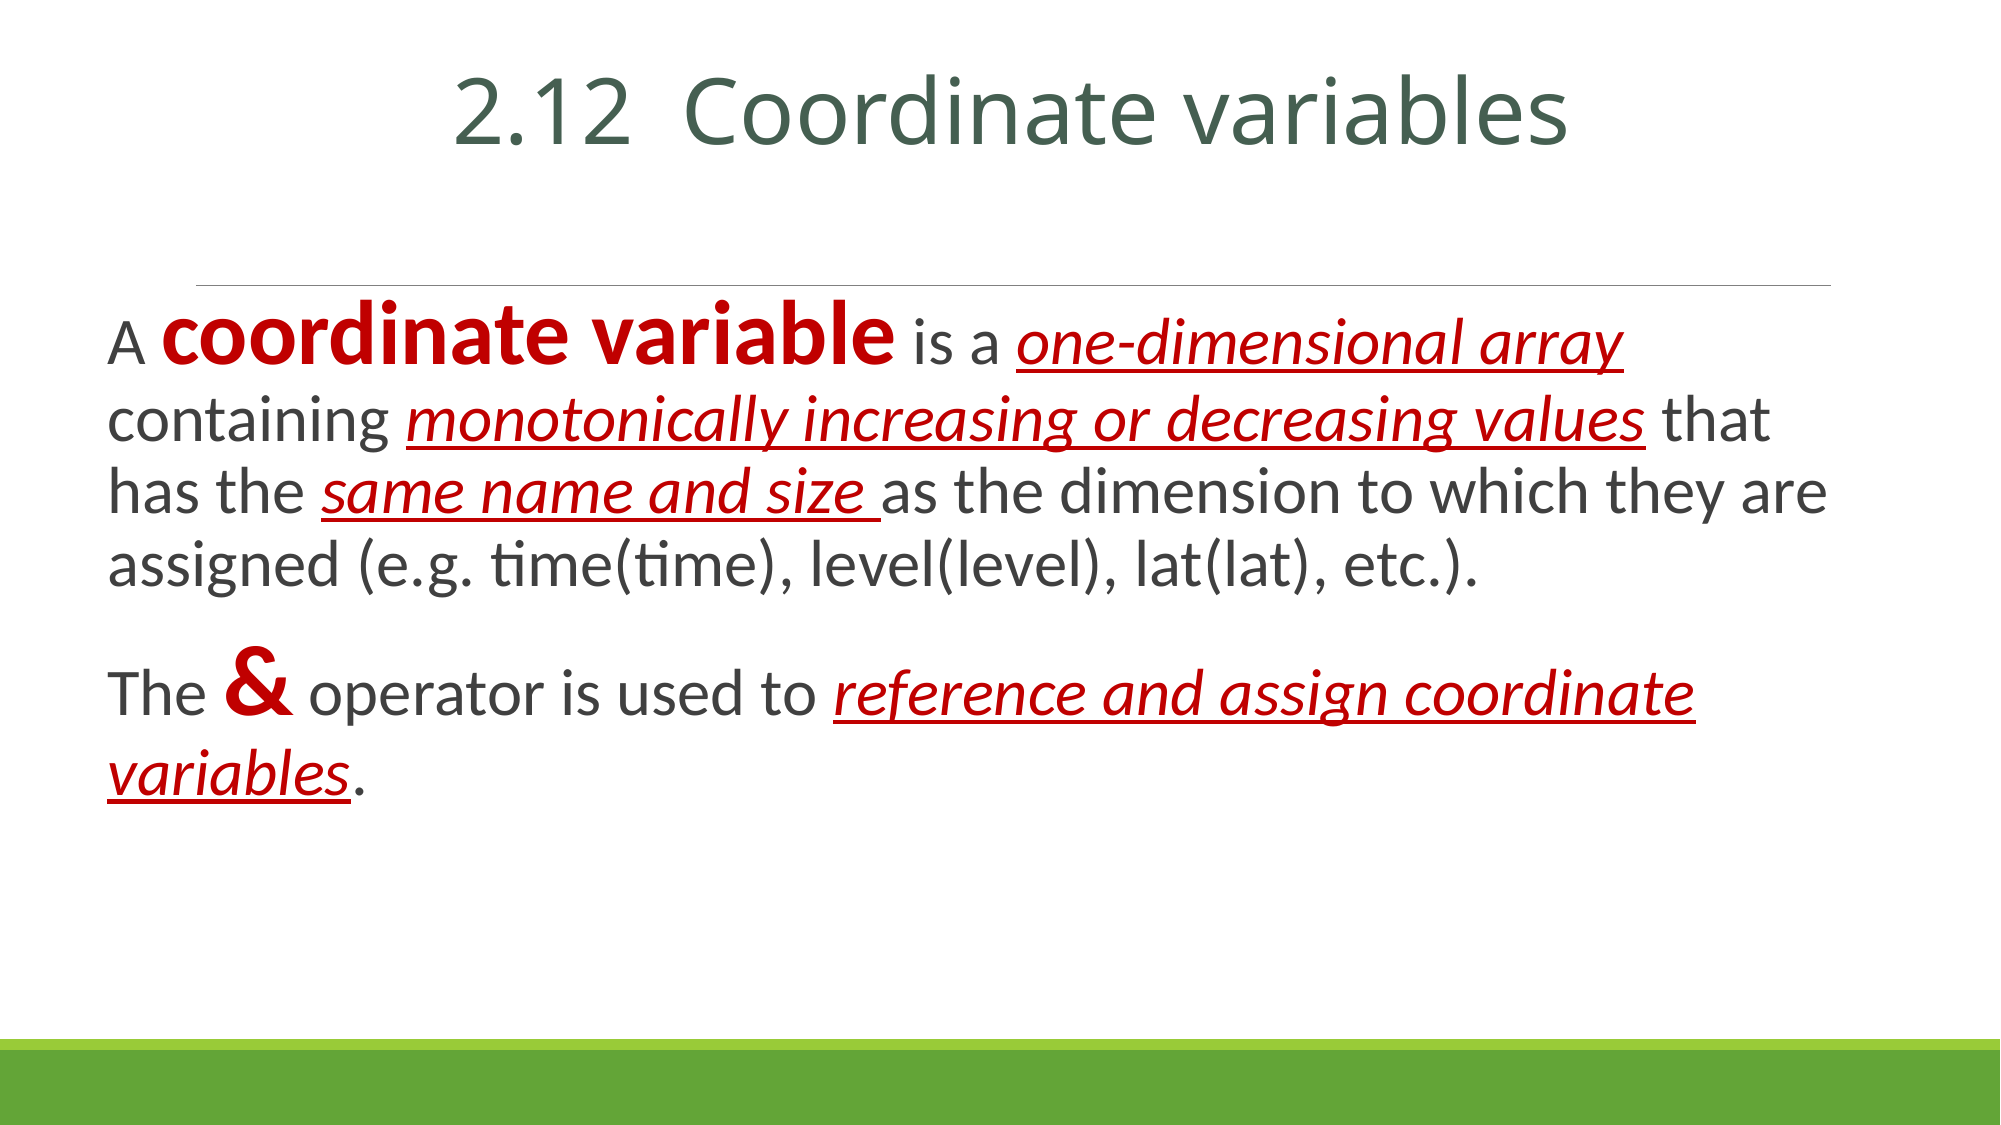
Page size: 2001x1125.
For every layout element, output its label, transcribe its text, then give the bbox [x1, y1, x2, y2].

text_box 2.12 Coordinate variables [336, 63, 1687, 152]
list A coordinate variable is a one-dimensional array containing monotonically increasing or decreasing values that has the same name and size as the dimension to which they are assigned (e.g. time(time), level(level), lat(lat), etc.). The & operator is used to reference and assign coordinate variables. [92, 277, 1849, 1039]
